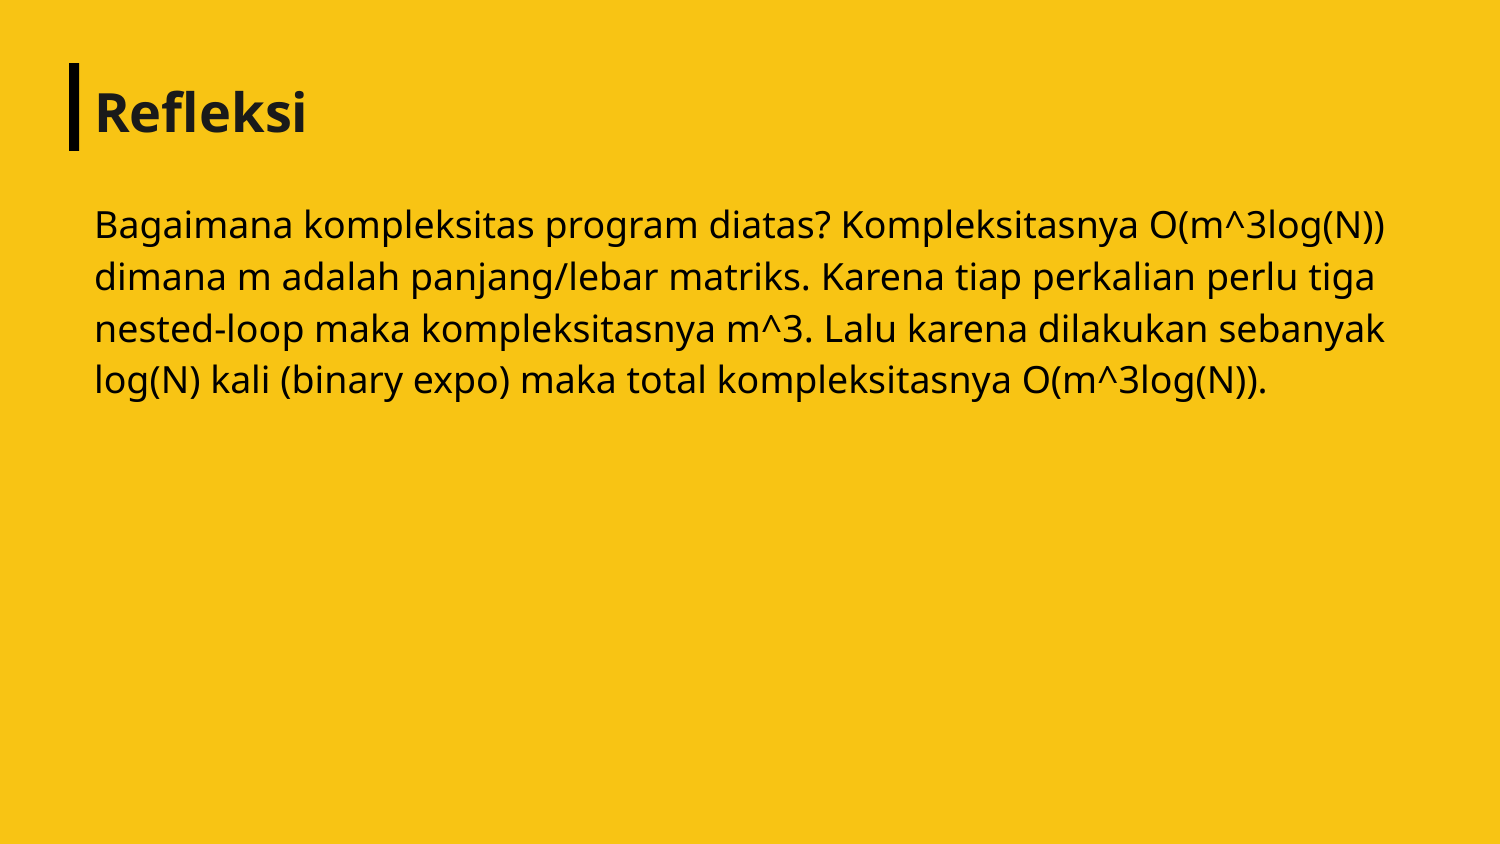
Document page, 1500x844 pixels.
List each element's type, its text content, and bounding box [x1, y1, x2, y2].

list Bagaimana kompleksitas program diatas? Kompleksitasnya O(m^3log(N)) dimana m adalah panjang/lebar matriks. Karena tiap perkalian perlu tiga nested-loop maka kompleksitasnya m^3. Lalu karena dilakukan sebanyak log(N) kali (binary expo) maka total kompleksitasnya O(m^3log(N)). [79, 179, 1421, 551]
title Refleksi [79, 63, 1421, 151]
